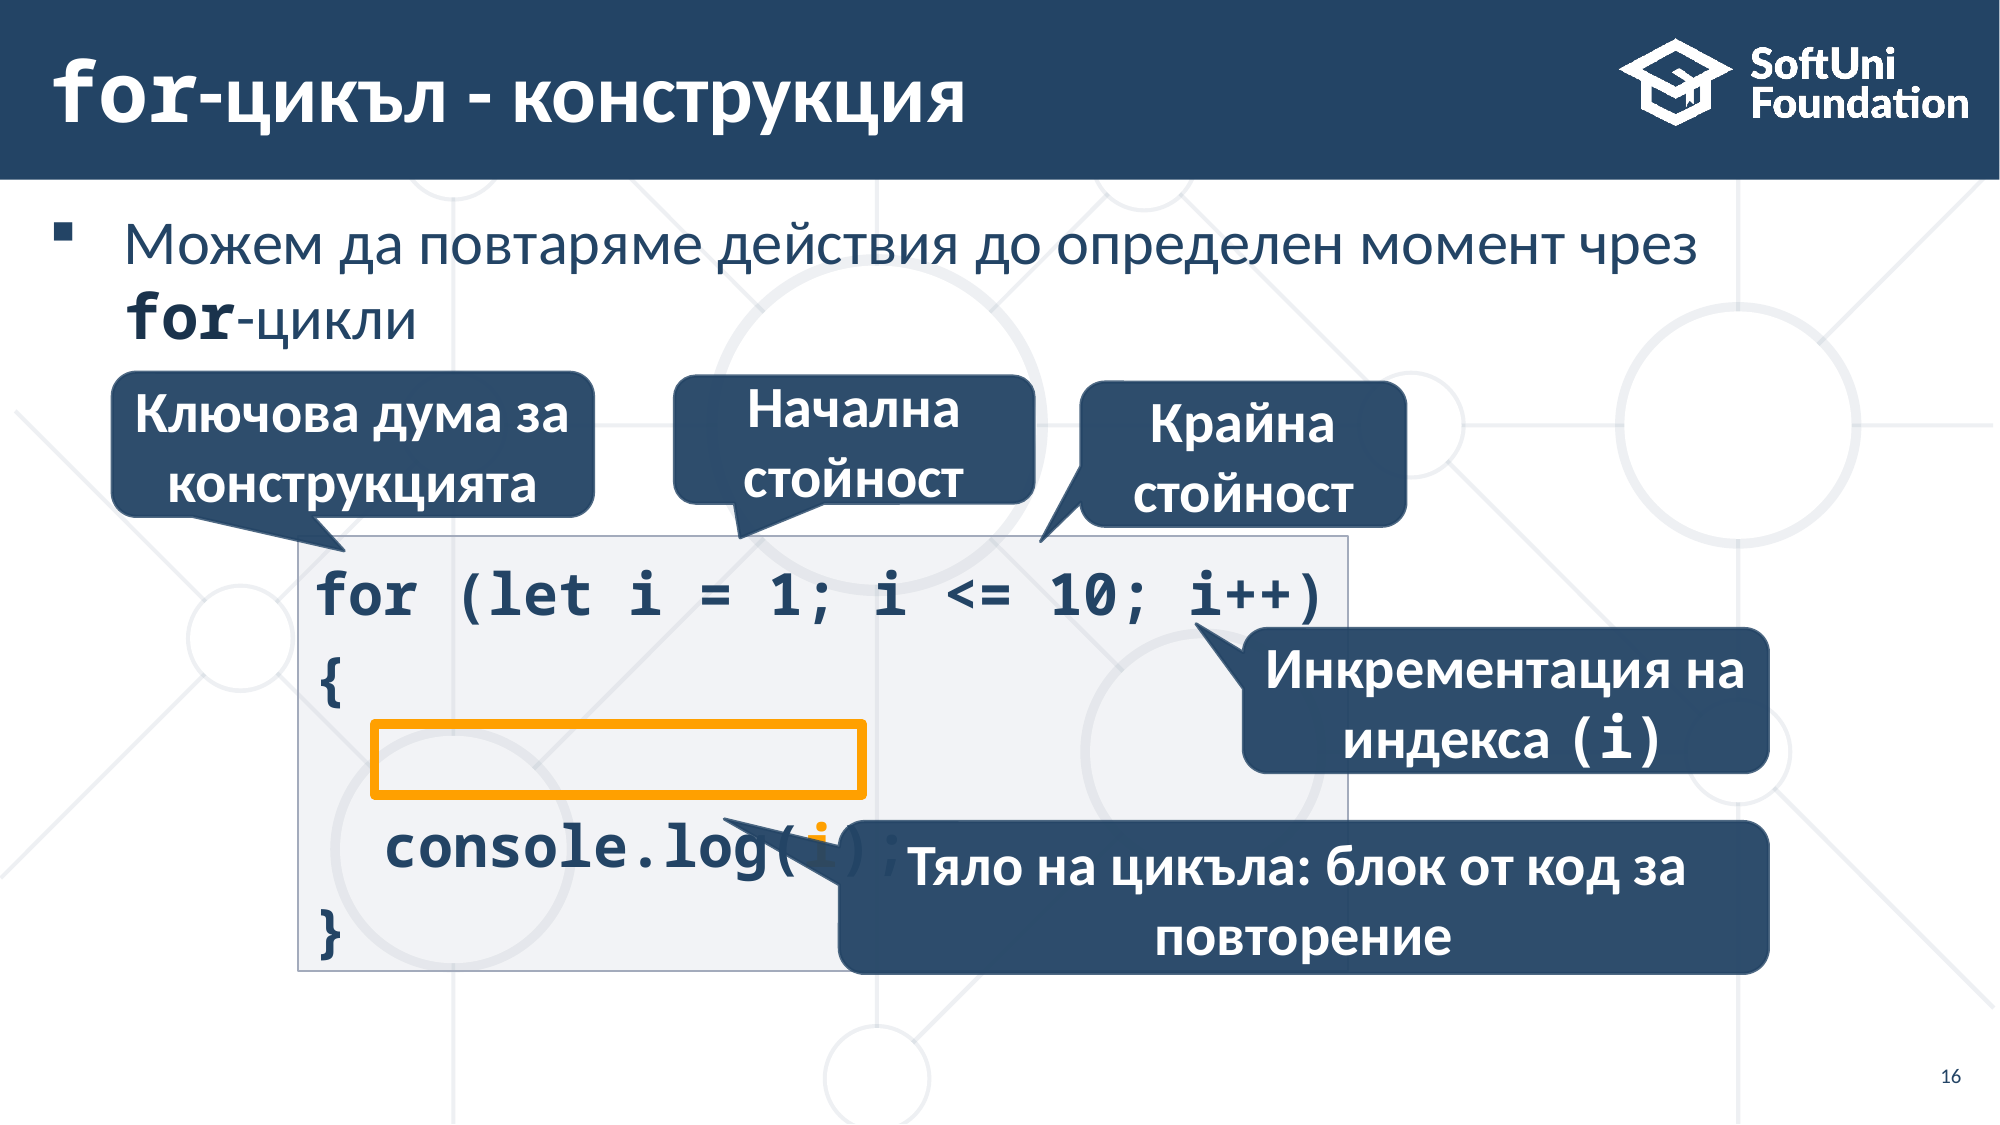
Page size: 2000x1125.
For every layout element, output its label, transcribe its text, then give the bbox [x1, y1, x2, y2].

title for-цикъл - конструкция [31, 16, 1591, 162]
slide_number 16 [1896, 1049, 1968, 1101]
text_box Ключова дума за конструкцията [110, 370, 596, 553]
text_box Инкрементация на индекса (i) [1194, 622, 1771, 775]
text_box Крайна стойност [1038, 379, 1409, 544]
list Можем да повтаряме действия до определен момент чрез for-цикли [31, 196, 1970, 1050]
text_box Начална стойност [672, 373, 1037, 540]
text_box Тяло на цикъла: блок от код за повторение [722, 816, 1771, 976]
picture [1618, 38, 1968, 126]
text_box for (let i = 1; i <= 10; i++){ console.log(i); } [298, 536, 1349, 971]
text_box [373, 722, 864, 797]
